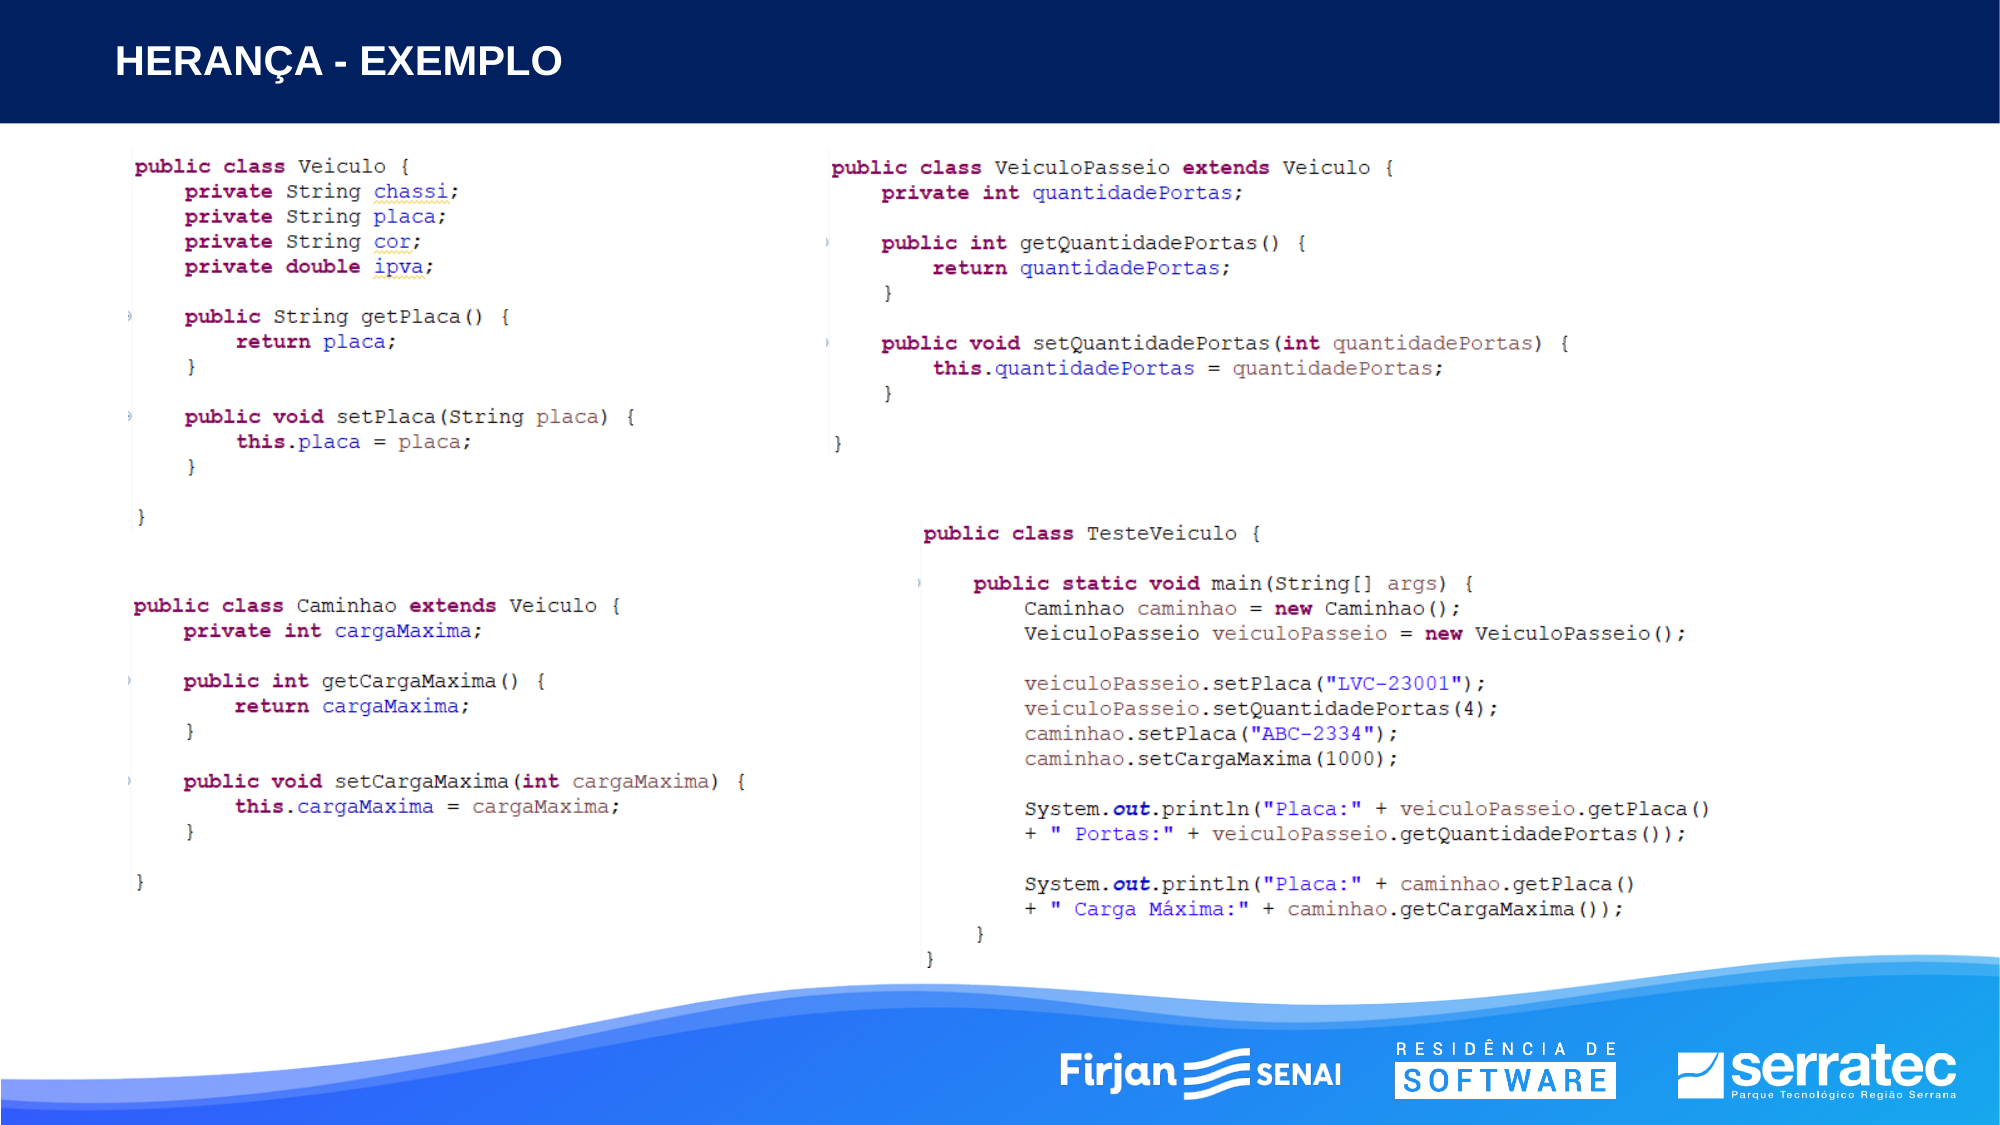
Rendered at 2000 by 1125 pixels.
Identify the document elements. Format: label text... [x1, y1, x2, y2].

picture [128, 592, 761, 897]
picture [826, 149, 1606, 455]
picture [128, 149, 652, 533]
picture [1, 521, 2000, 1125]
title HERANÇA - EXEMPLO [99, 0, 1900, 118]
